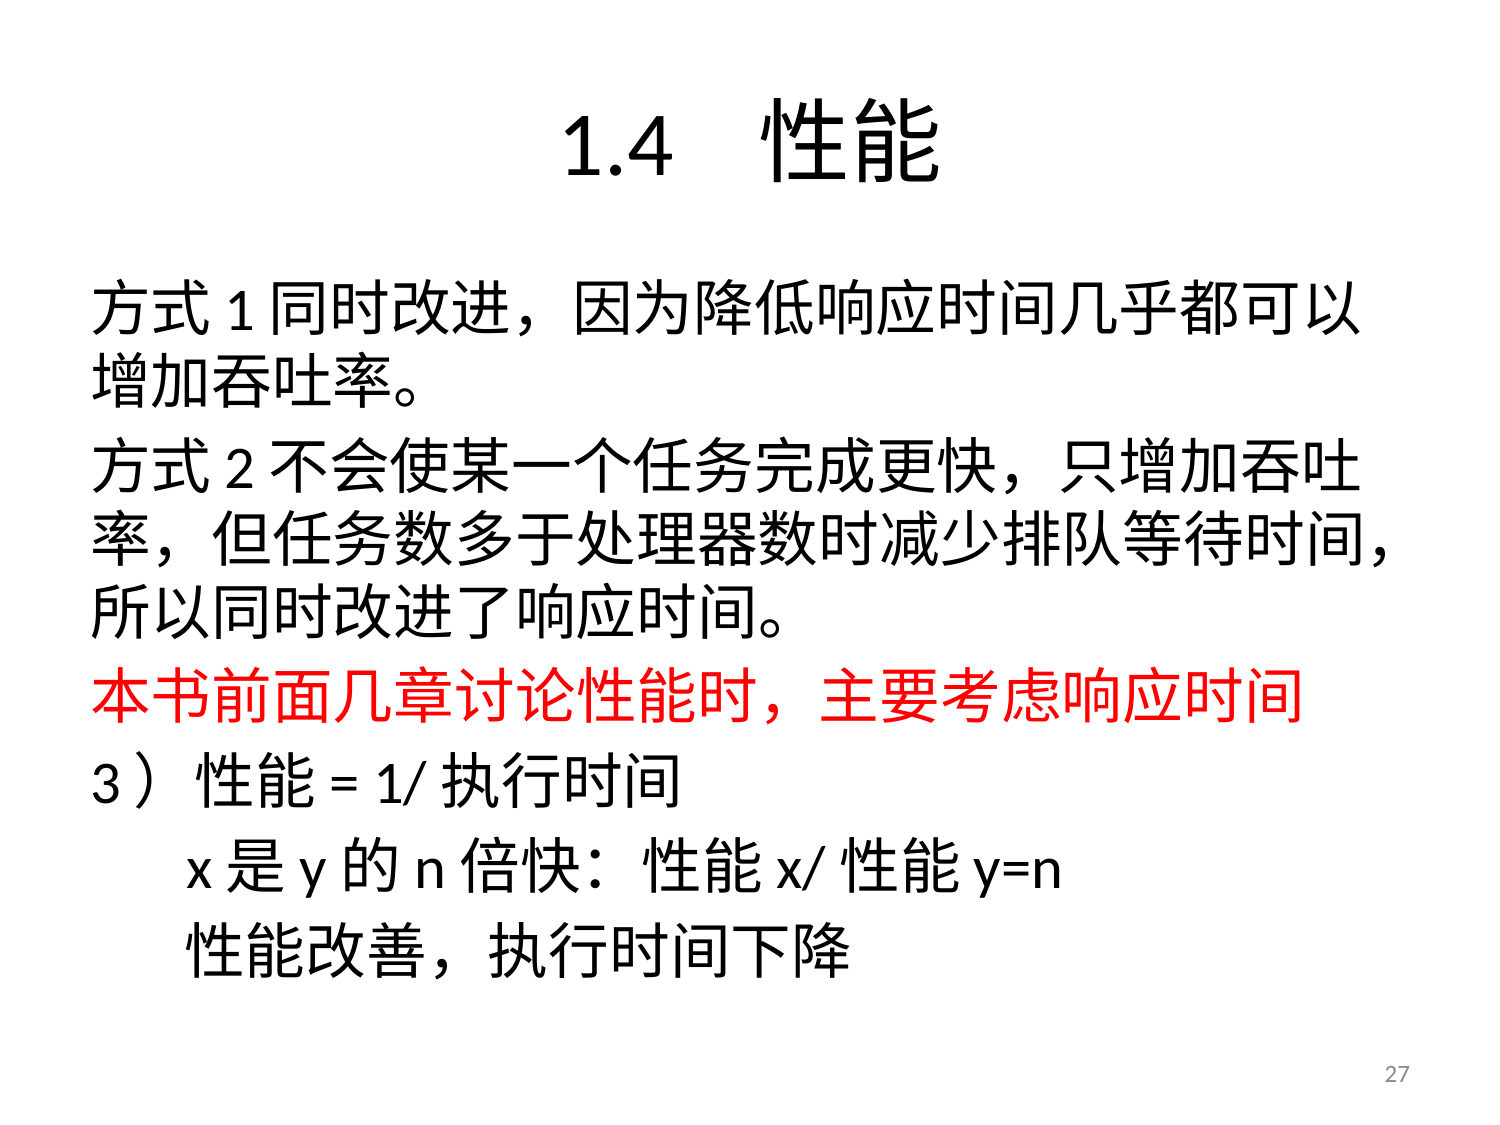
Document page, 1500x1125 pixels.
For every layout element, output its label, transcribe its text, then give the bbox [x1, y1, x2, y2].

slide_number 27 [1074, 1042, 1425, 1103]
list 方式1同时改进，因为降低响应时间几乎都可以增加吞吐率。 方式2不会使某一个任务完成更快，只增加吞吐率，但任务数多于处理器数时减少排队等待时间，所以同时改进了响应时间。 本书前面几章讨论性能时，主要考虑响应时间 3）性能= 1/执行时间 x是y的n倍快：性能x/性能y=n 性能改善，执行时间下降 [75, 262, 1425, 1005]
title 1.4 性能 [75, 45, 1425, 233]
